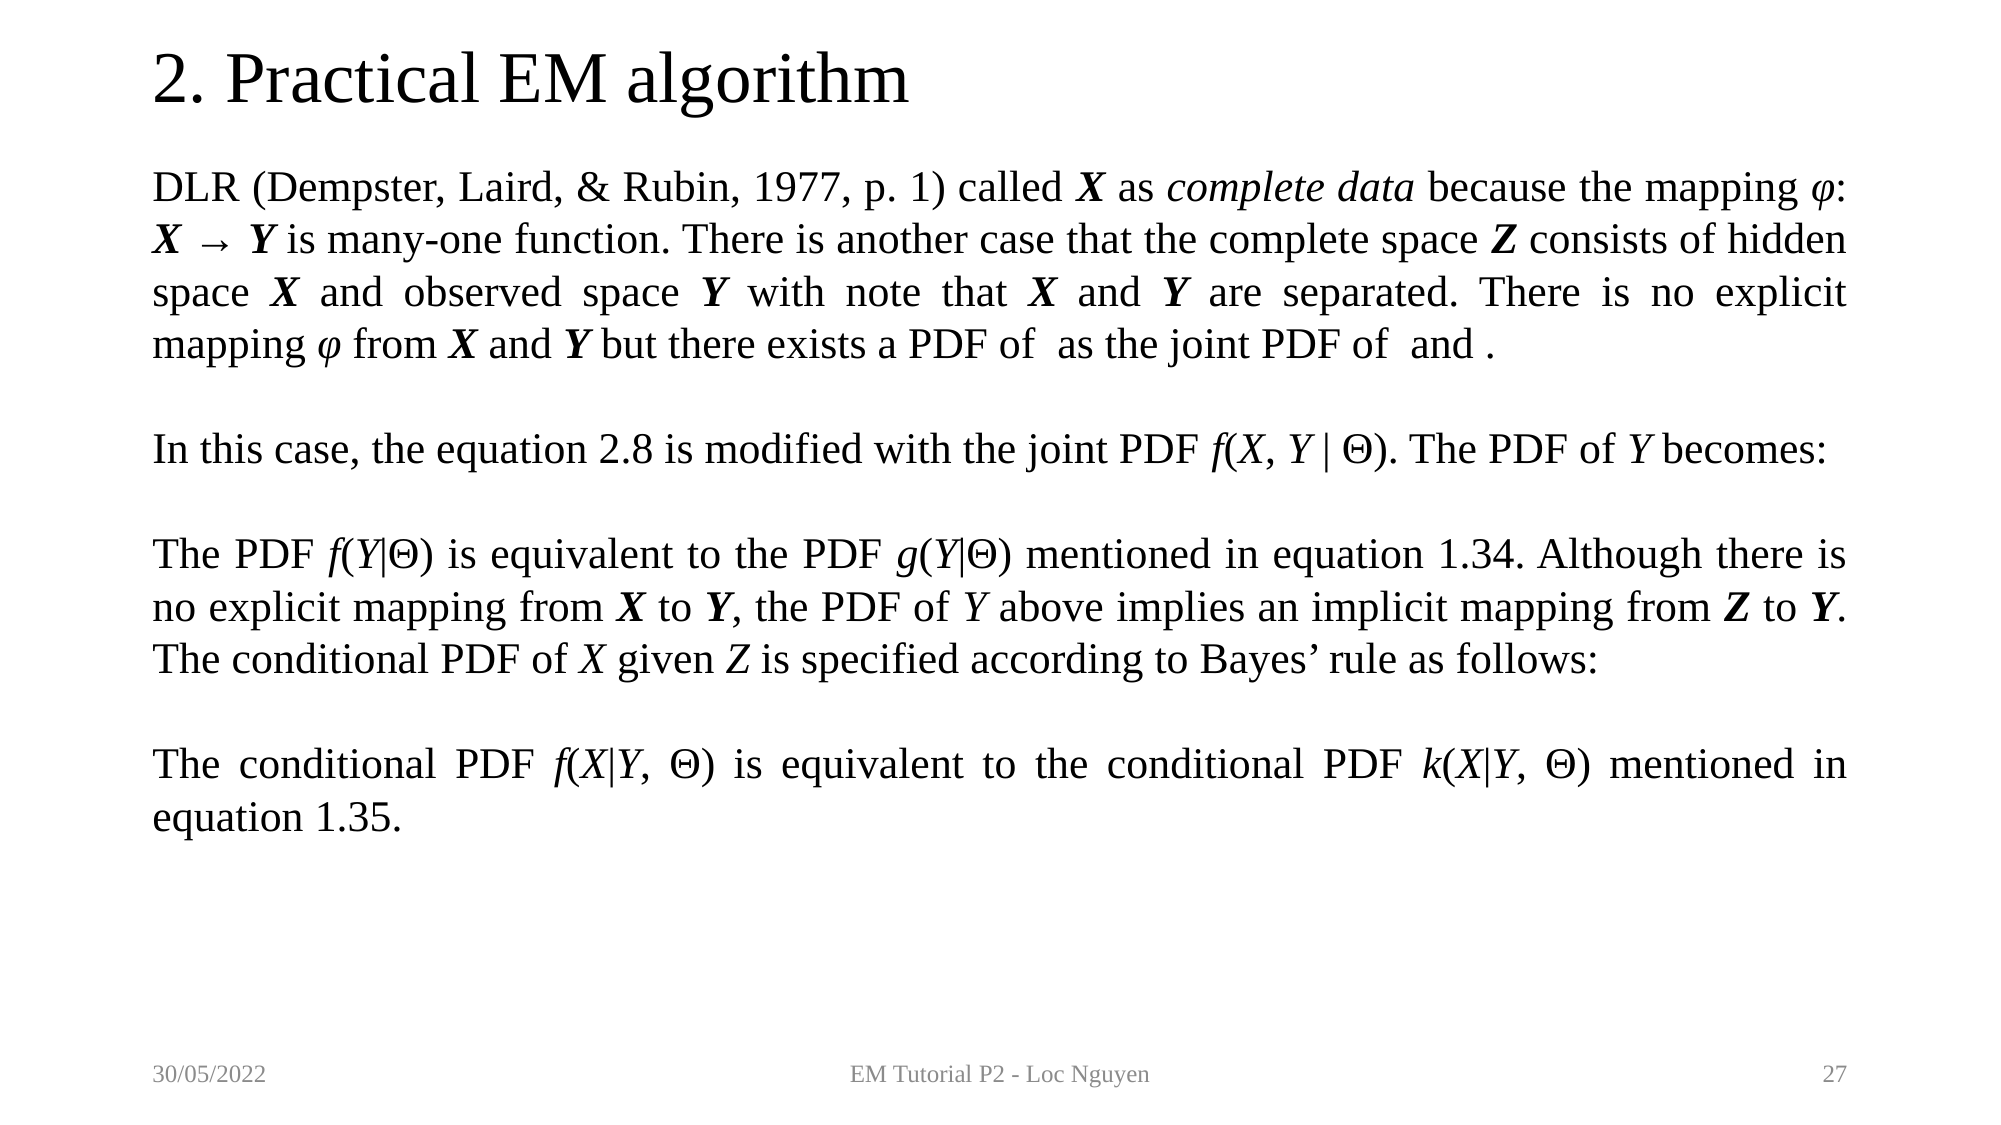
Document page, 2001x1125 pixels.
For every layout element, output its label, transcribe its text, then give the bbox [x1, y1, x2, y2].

title 2. Practical EM algorithm [137, 19, 1863, 128]
slide_number 27 [1412, 1042, 1863, 1103]
footer EM Tutorial P2 - Loc Nguyen [662, 1042, 1338, 1103]
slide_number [137, 1042, 588, 1103]
